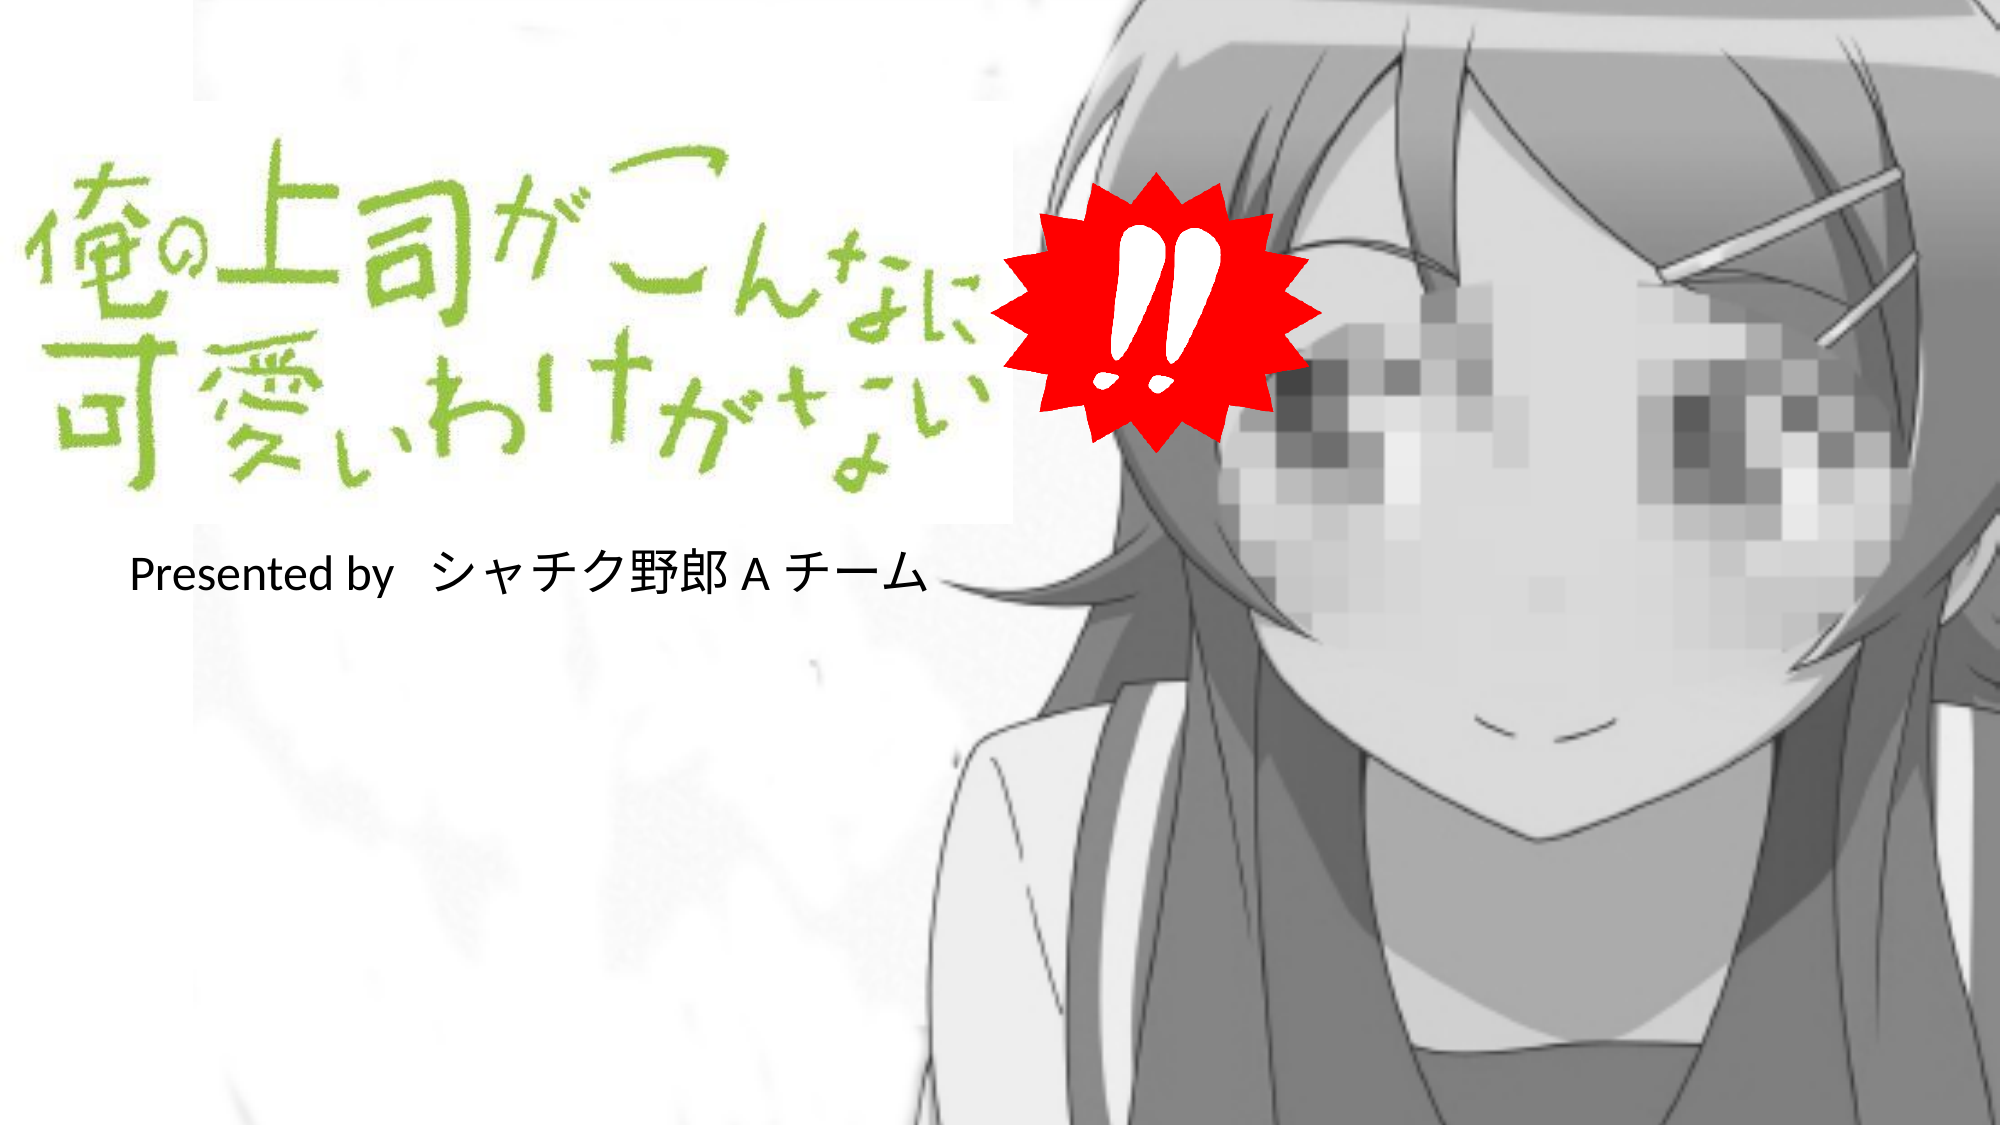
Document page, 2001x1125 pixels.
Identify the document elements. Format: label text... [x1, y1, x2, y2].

subtitle Presented by シャチク野郎Aチーム [0, 539, 193, 812]
picture [0, 0, 2000, 1125]
